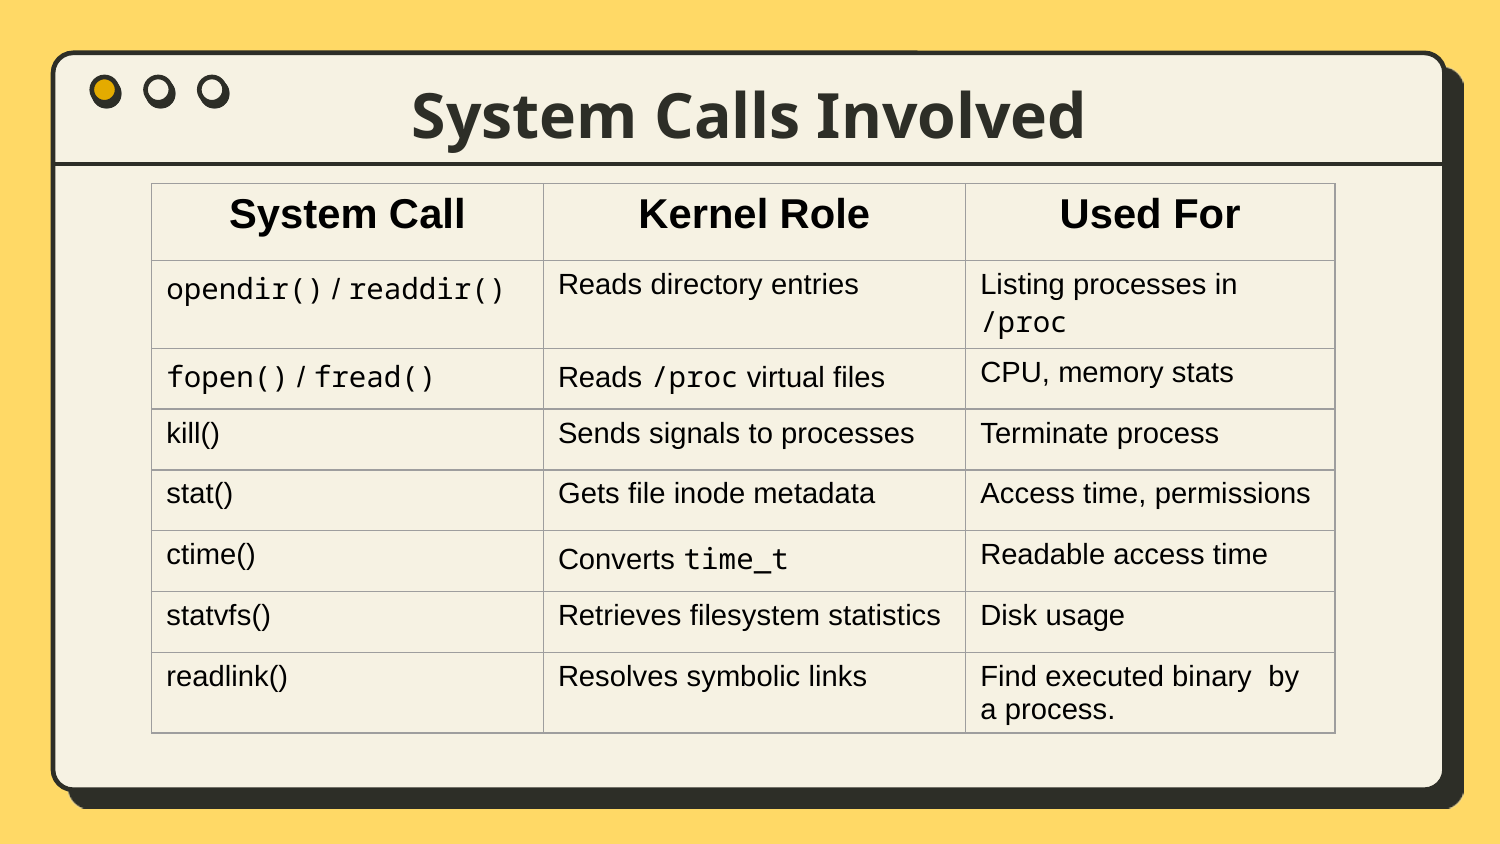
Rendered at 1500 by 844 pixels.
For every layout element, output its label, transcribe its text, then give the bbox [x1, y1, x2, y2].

table_cell Resolves symbolic links [544, 653, 965, 732]
table_cell Retrieves filesystem statistics [544, 592, 965, 652]
table_cell Terminate process [966, 410, 1334, 469]
table_cell ctime() [152, 531, 543, 591]
table_cell statvfs() [152, 592, 543, 652]
table_cell Sends signals to processes [544, 410, 965, 469]
table_header Used For [966, 184, 1334, 260]
table_cell stat() [152, 471, 543, 530]
table_cell Find executed binary by a process. [966, 653, 1334, 732]
table_cell CPU, memory stats [966, 349, 1334, 408]
table_header Kernel Role [544, 184, 965, 260]
table_cell Reads directory entries [544, 261, 965, 348]
table_header System Call [152, 184, 543, 260]
table_cell fopen() / fread() [152, 349, 543, 408]
table_cell Reads /proc virtual files [544, 349, 965, 408]
table_cell Readable access time [966, 531, 1334, 591]
list [118, 199, 1382, 760]
table_cell Converts time_t [544, 531, 965, 591]
table_cell Gets file inode metadata [544, 471, 965, 530]
title System Calls Involved [118, 81, 1382, 167]
table_cell opendir() / readdir() [152, 261, 543, 348]
table_cell kill() [152, 410, 543, 469]
table_cell Access time, permissions [966, 471, 1334, 530]
table_cell readlink() [152, 653, 543, 732]
table_cell Disk usage [966, 592, 1334, 652]
table_cell Listing processes in /proc [966, 261, 1334, 348]
